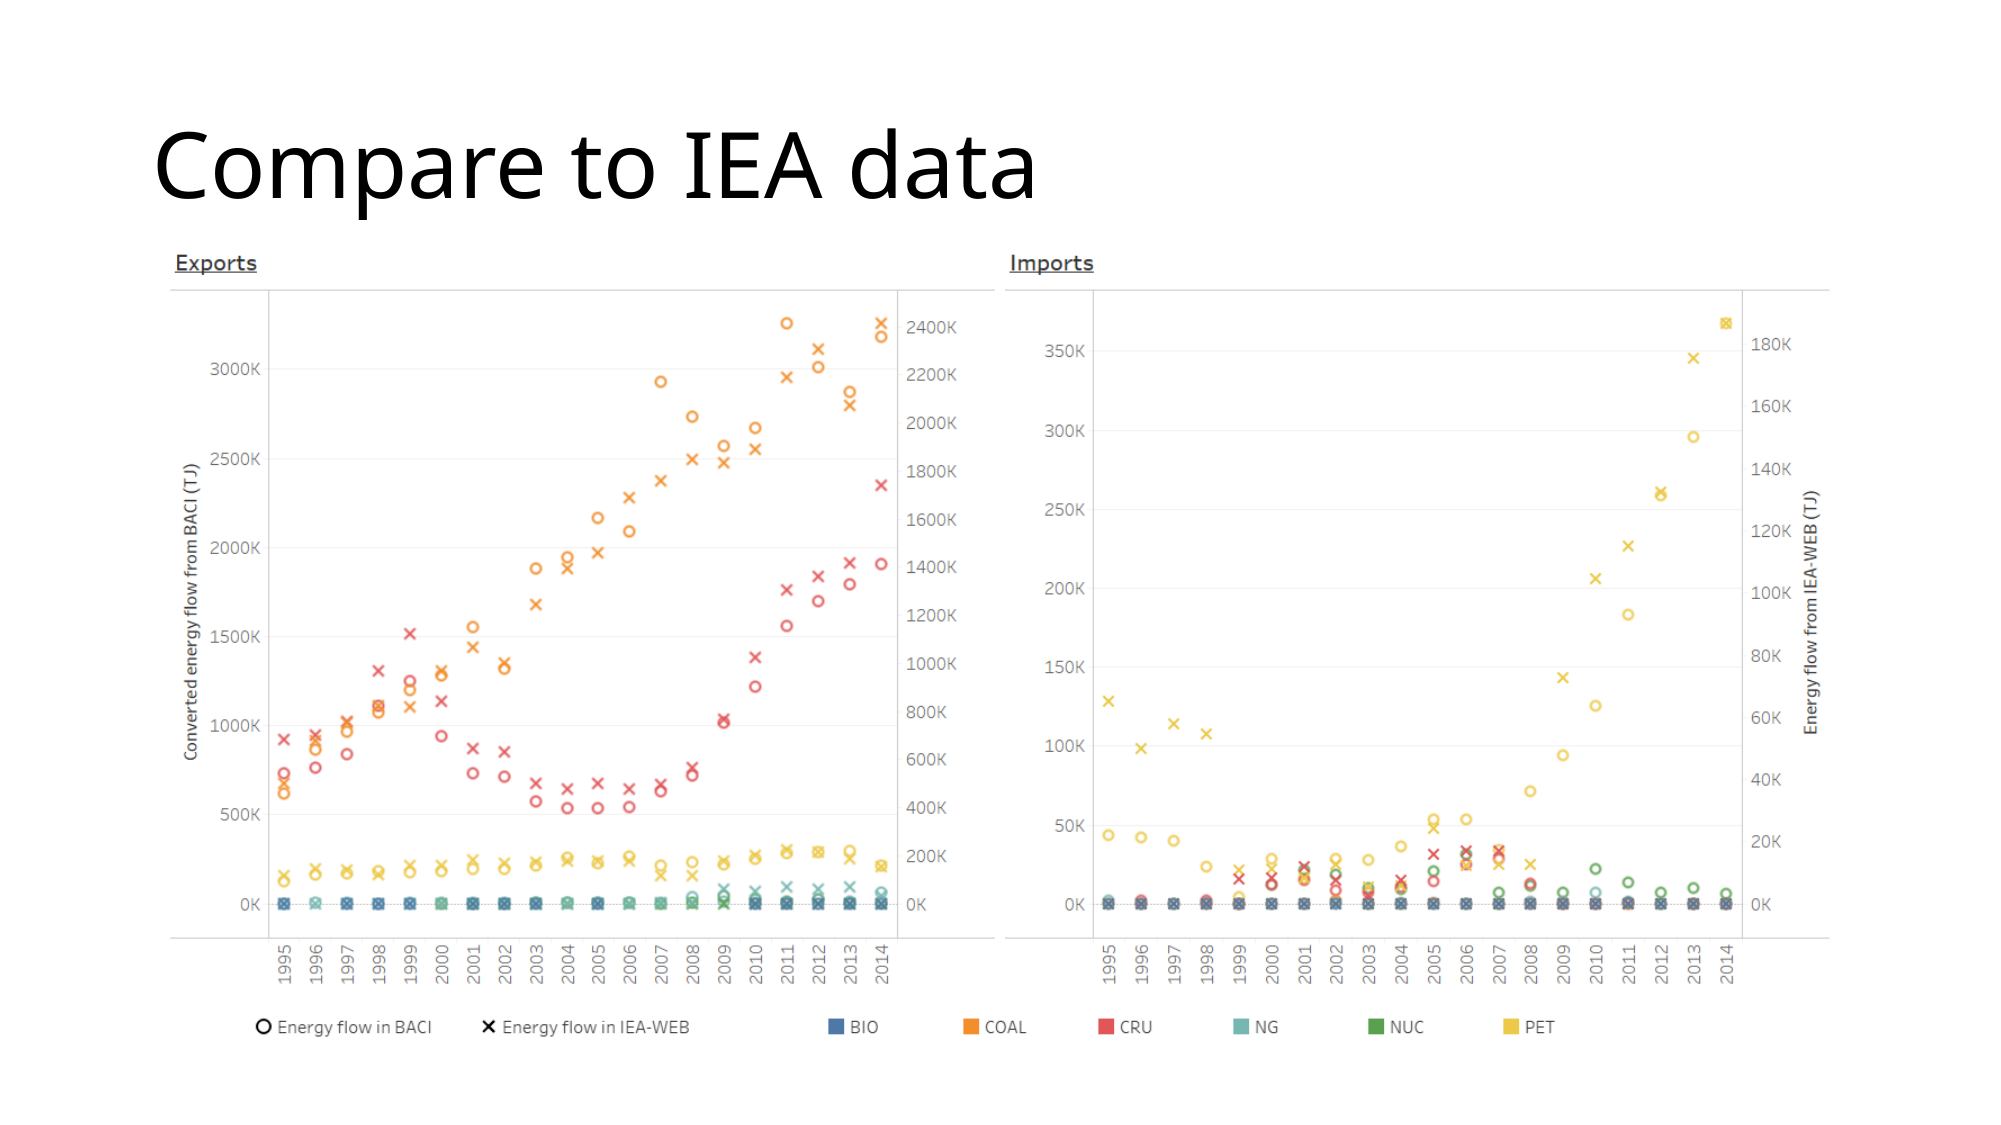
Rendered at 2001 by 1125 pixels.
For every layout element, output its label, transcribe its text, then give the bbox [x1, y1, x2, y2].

picture [167, 248, 1833, 1049]
title Compare to IEA data [137, 59, 1863, 278]
